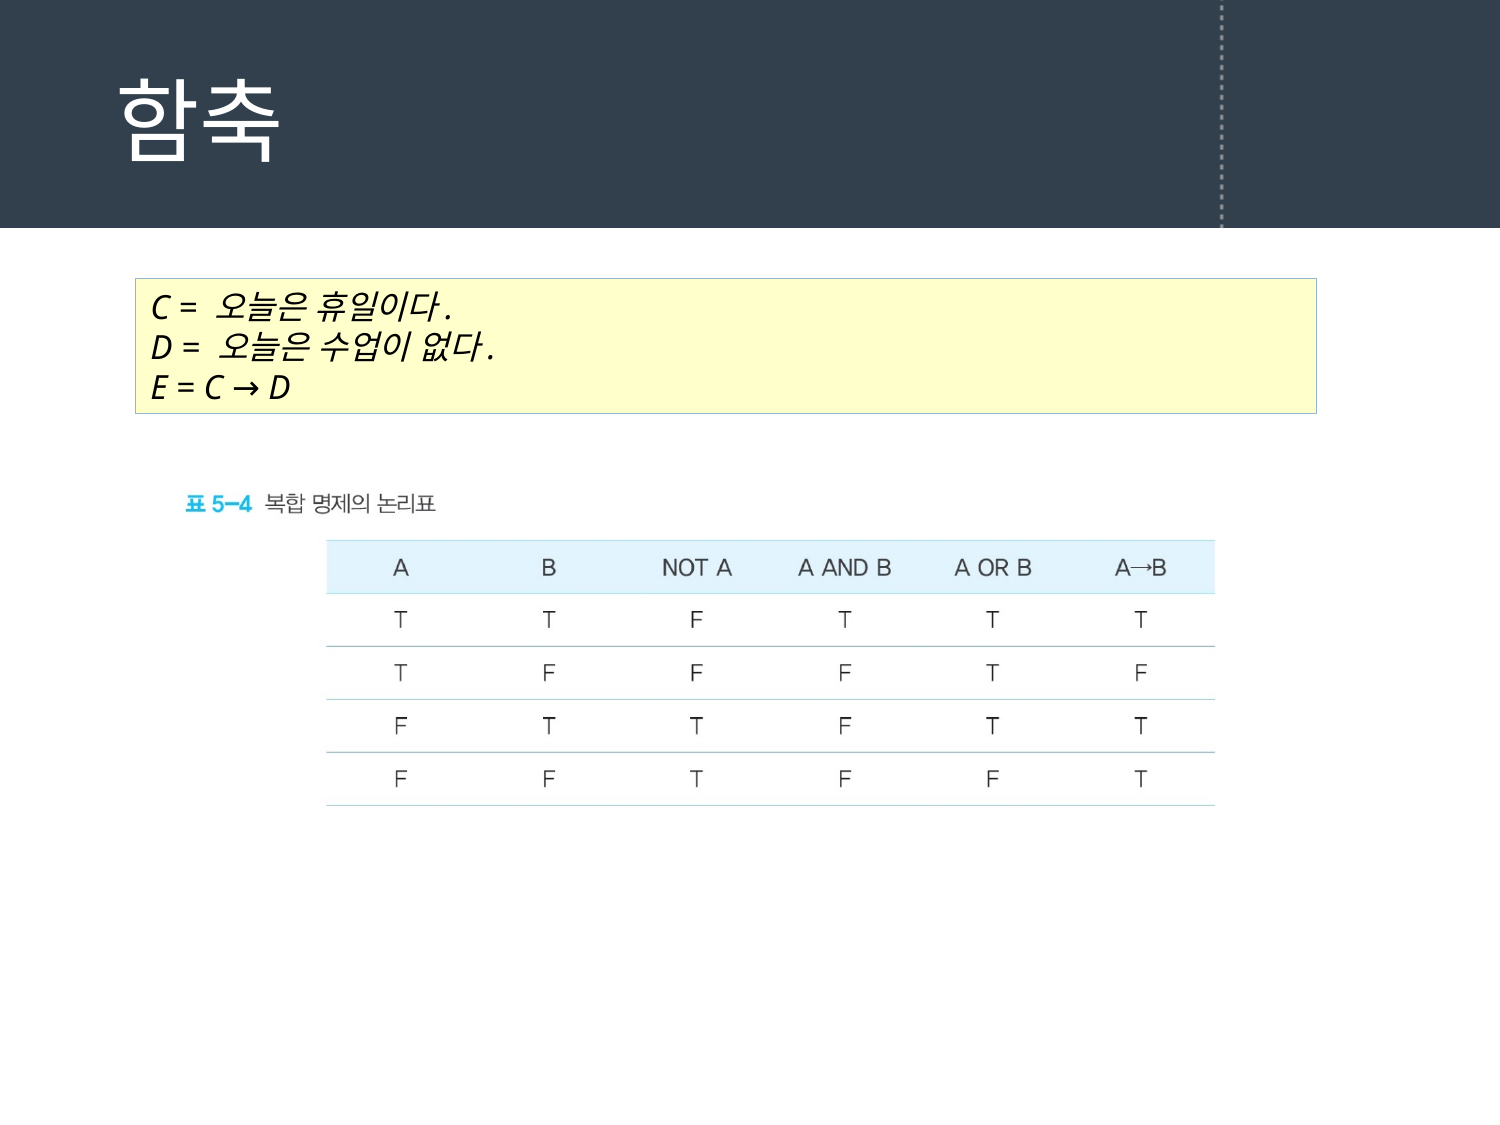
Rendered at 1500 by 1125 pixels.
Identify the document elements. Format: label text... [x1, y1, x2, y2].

picture [0, 0, 1500, 228]
title 함축 [100, 37, 1438, 200]
text_box C = 오늘은 휴일이다. D = 오늘은 수업이 없다. E = C → D [135, 278, 1317, 414]
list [182, 491, 1216, 806]
